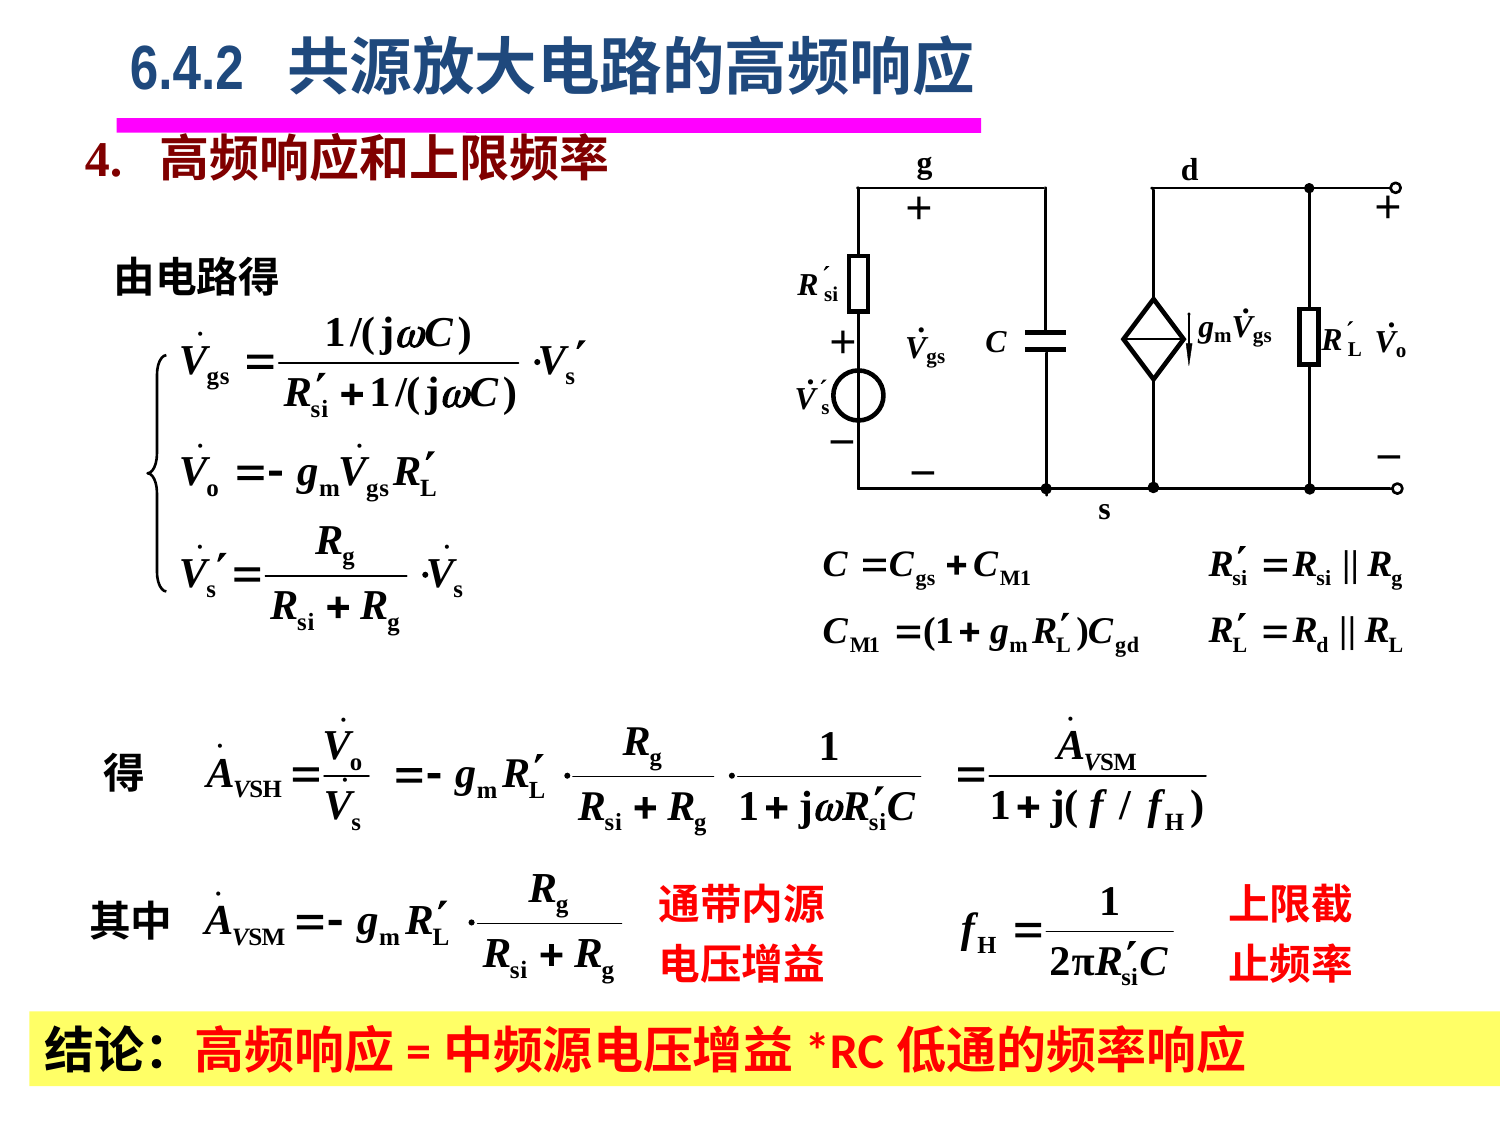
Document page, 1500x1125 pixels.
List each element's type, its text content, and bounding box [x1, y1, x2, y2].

title 6.4.2 共源放大电路的高频响应 [115, 11, 1410, 118]
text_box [176, 512, 471, 645]
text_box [1200, 538, 1409, 599]
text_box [176, 439, 445, 511]
text_box 由电路得 [98, 243, 387, 309]
text_box [147, 355, 167, 592]
text_box 得 [88, 739, 164, 805]
text_box 4. 高频响应和上限频率 [69, 119, 1412, 195]
text_box 通带内源电压增益 [643, 860, 875, 995]
text_box 其中 [74, 887, 189, 952]
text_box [196, 712, 378, 841]
text_box 上限截止频率 [1213, 860, 1391, 995]
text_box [947, 712, 1214, 841]
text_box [945, 871, 1182, 996]
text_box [1201, 605, 1412, 662]
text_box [176, 303, 590, 428]
text_box 结论：高频响应=中频源电压增益*RC低通的频率响应 [29, 1011, 1500, 1087]
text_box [385, 713, 931, 845]
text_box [817, 542, 1037, 599]
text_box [817, 605, 1146, 666]
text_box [194, 859, 631, 992]
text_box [787, 142, 1414, 534]
